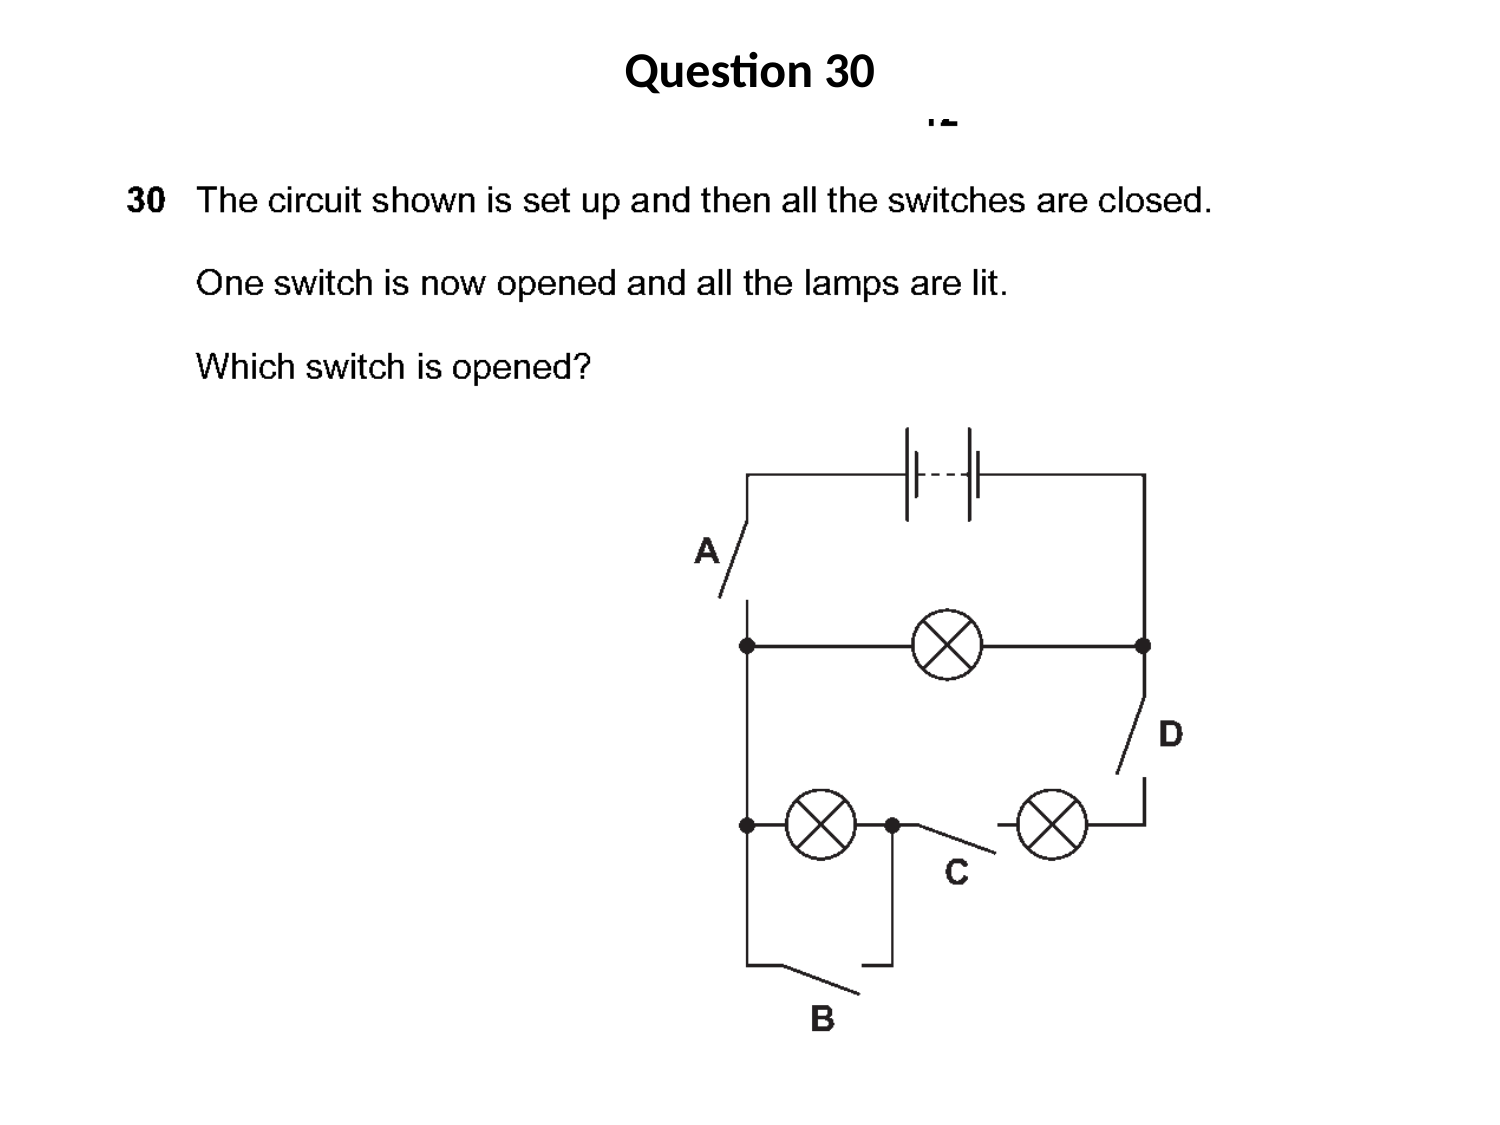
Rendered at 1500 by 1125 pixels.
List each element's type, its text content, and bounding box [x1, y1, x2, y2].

picture [59, 119, 1288, 1096]
text_box Question 30 [609, 29, 891, 105]
